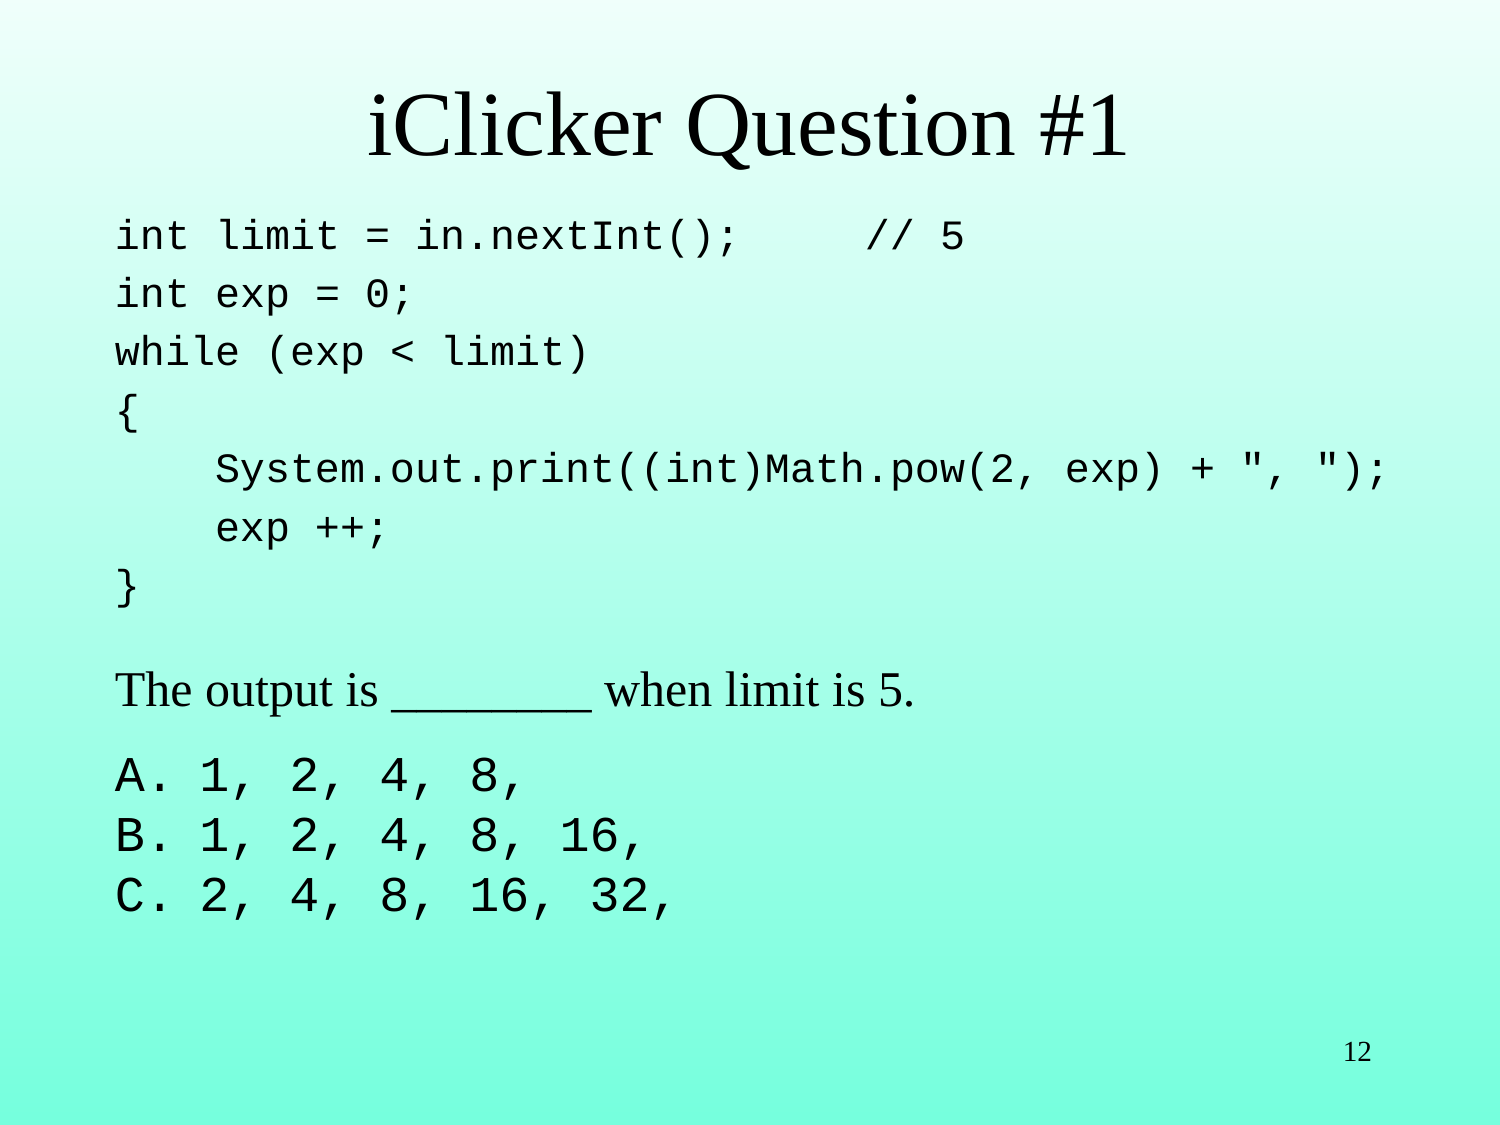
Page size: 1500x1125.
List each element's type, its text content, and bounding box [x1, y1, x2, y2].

list int limit = in.nextInt(); // 5 int exp = 0; while (exp < limit) { System.out.print((int)Math.pow(2, exp) + ", "); exp ++; } The output is ________ when limit is 5. 1, 2, 4, 8, 1, 2, 4, 8, 16, 2, 4, 8, 16, 32, [99, 200, 1425, 963]
title iClicker Question #1 [112, 24, 1388, 200]
slide_number 12 [1074, 1024, 1388, 1101]
